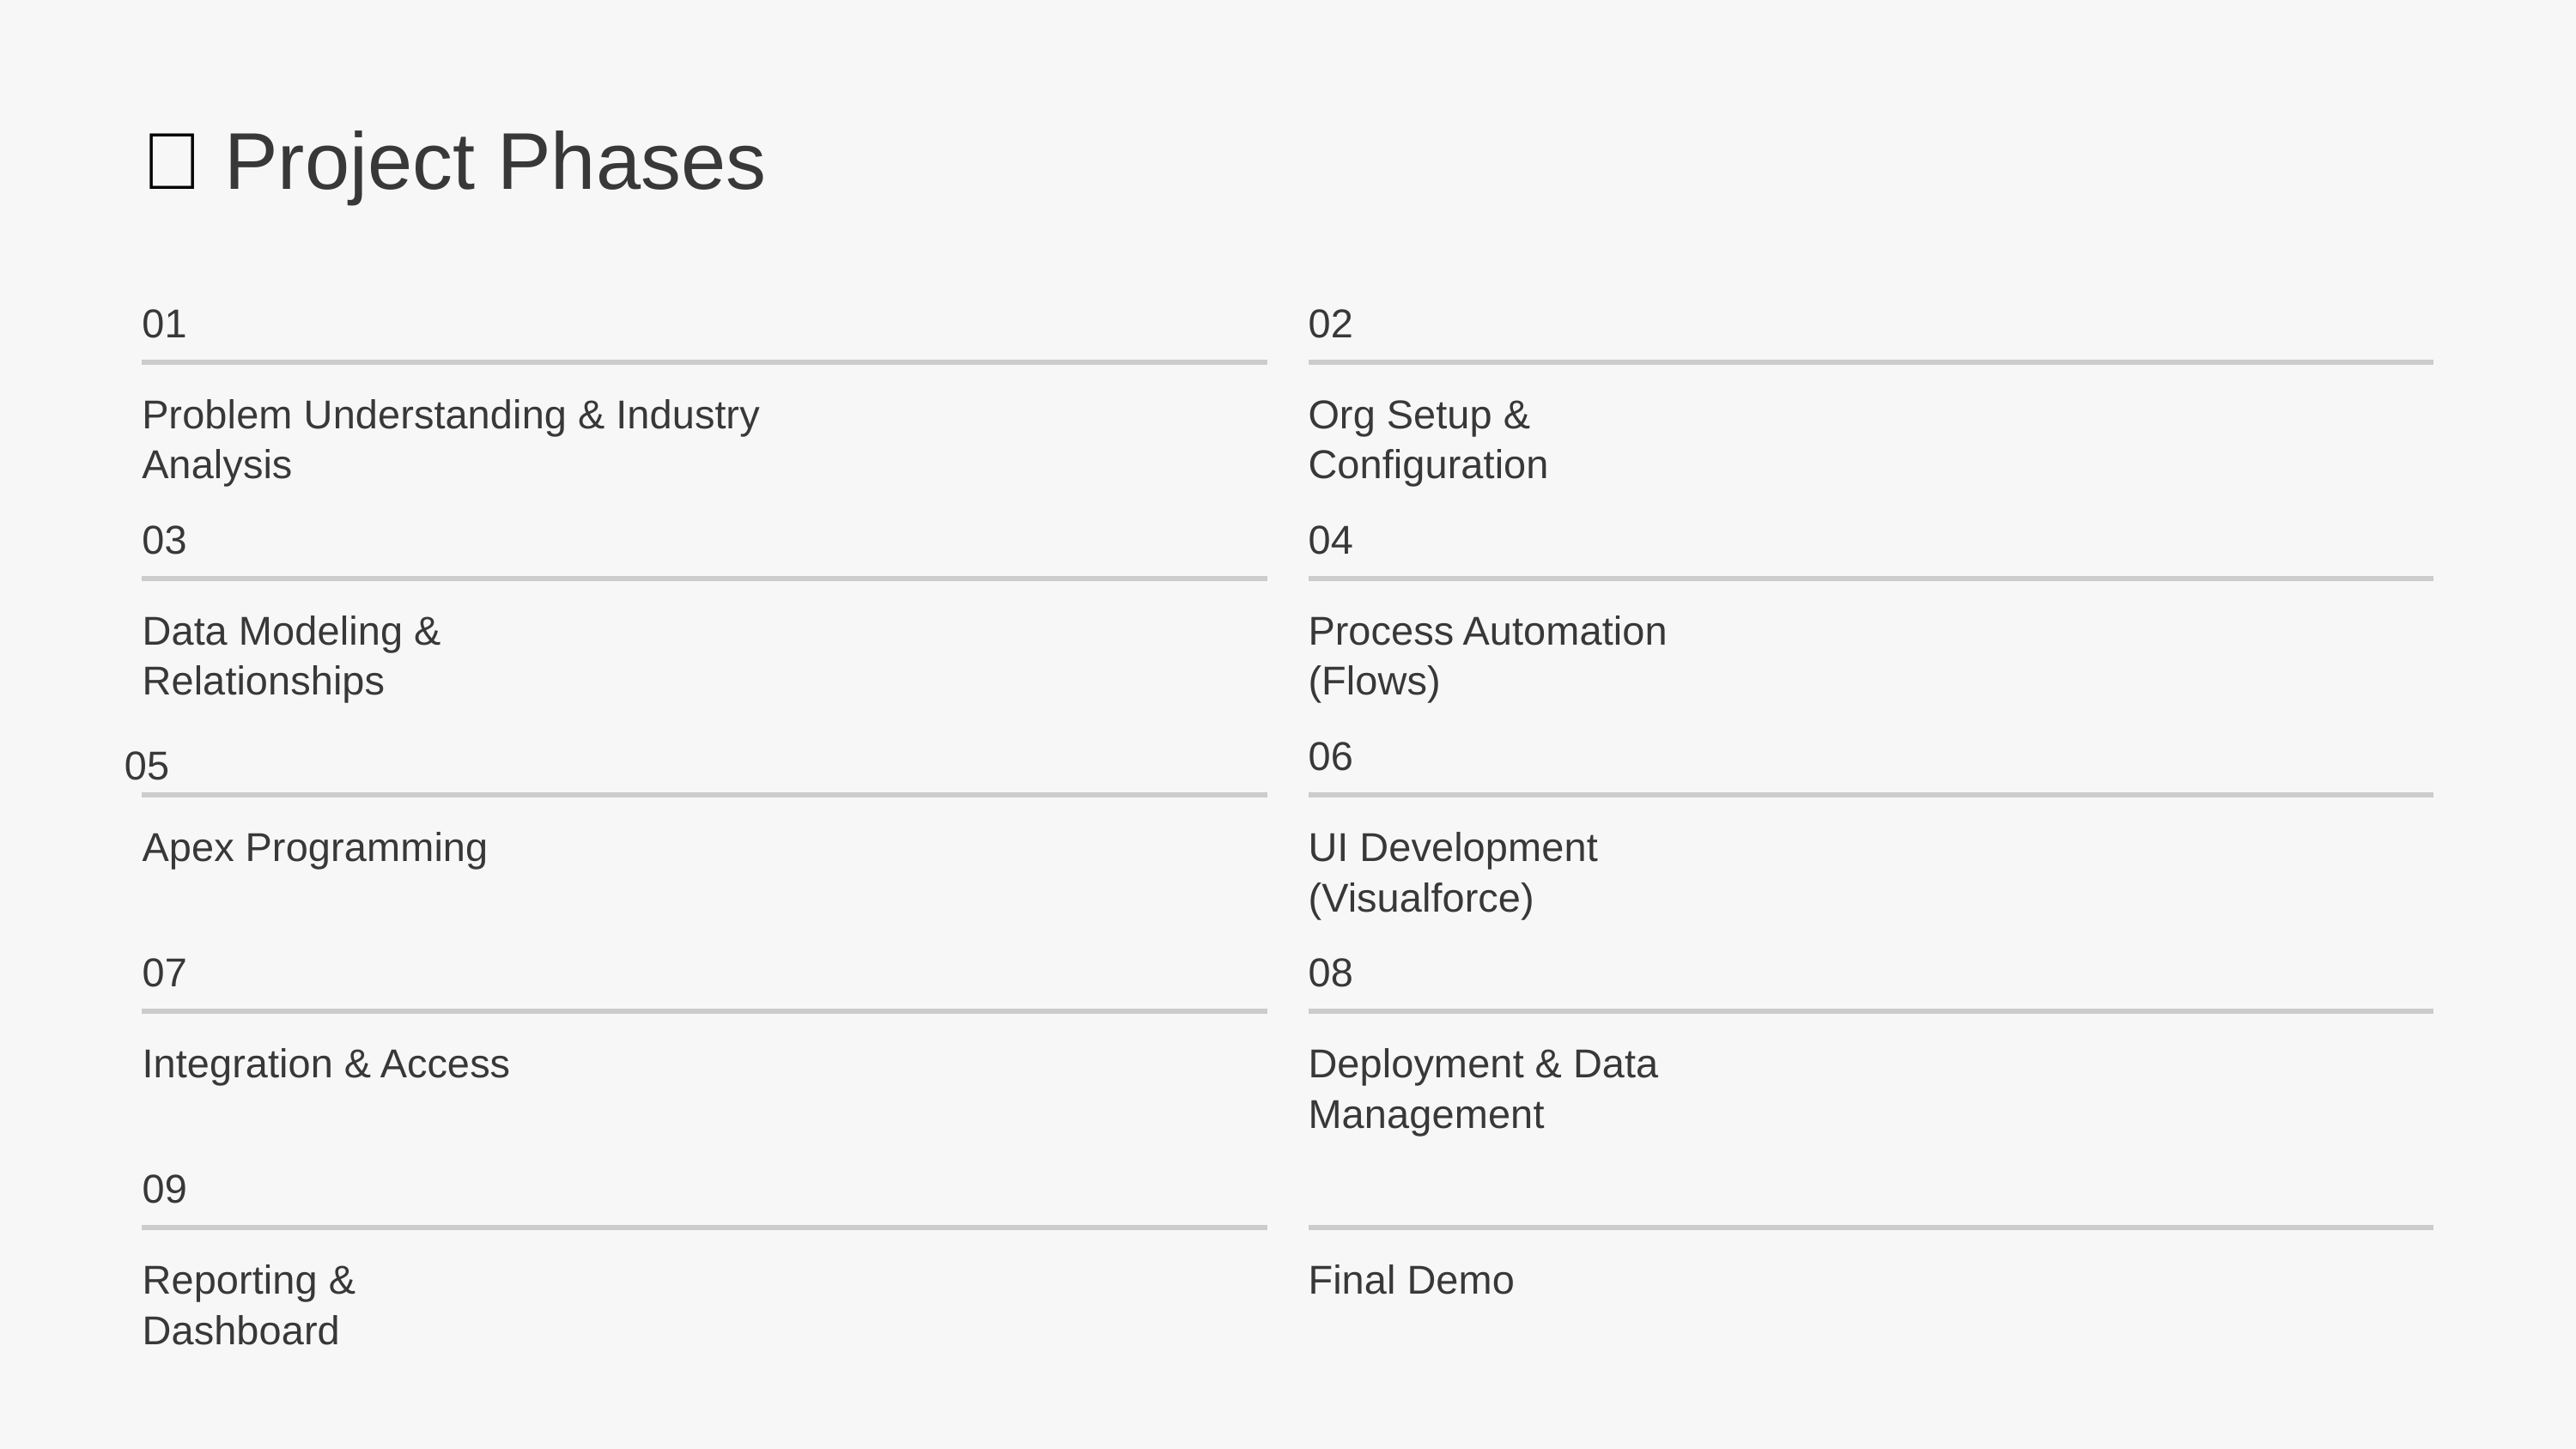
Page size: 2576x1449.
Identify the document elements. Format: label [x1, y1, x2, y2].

text_box [142, 1008, 1268, 1015]
text_box [1308, 575, 2434, 582]
text_box [1308, 359, 2434, 365]
text_box [142, 575, 1268, 582]
text_box [142, 791, 1268, 798]
text_box [1308, 1224, 2434, 1231]
text_box [0, 0, 2576, 1449]
text_box [142, 1224, 1268, 1231]
text_box [1308, 1008, 2434, 1015]
text_box [142, 359, 1268, 365]
text_box [1308, 791, 2434, 798]
